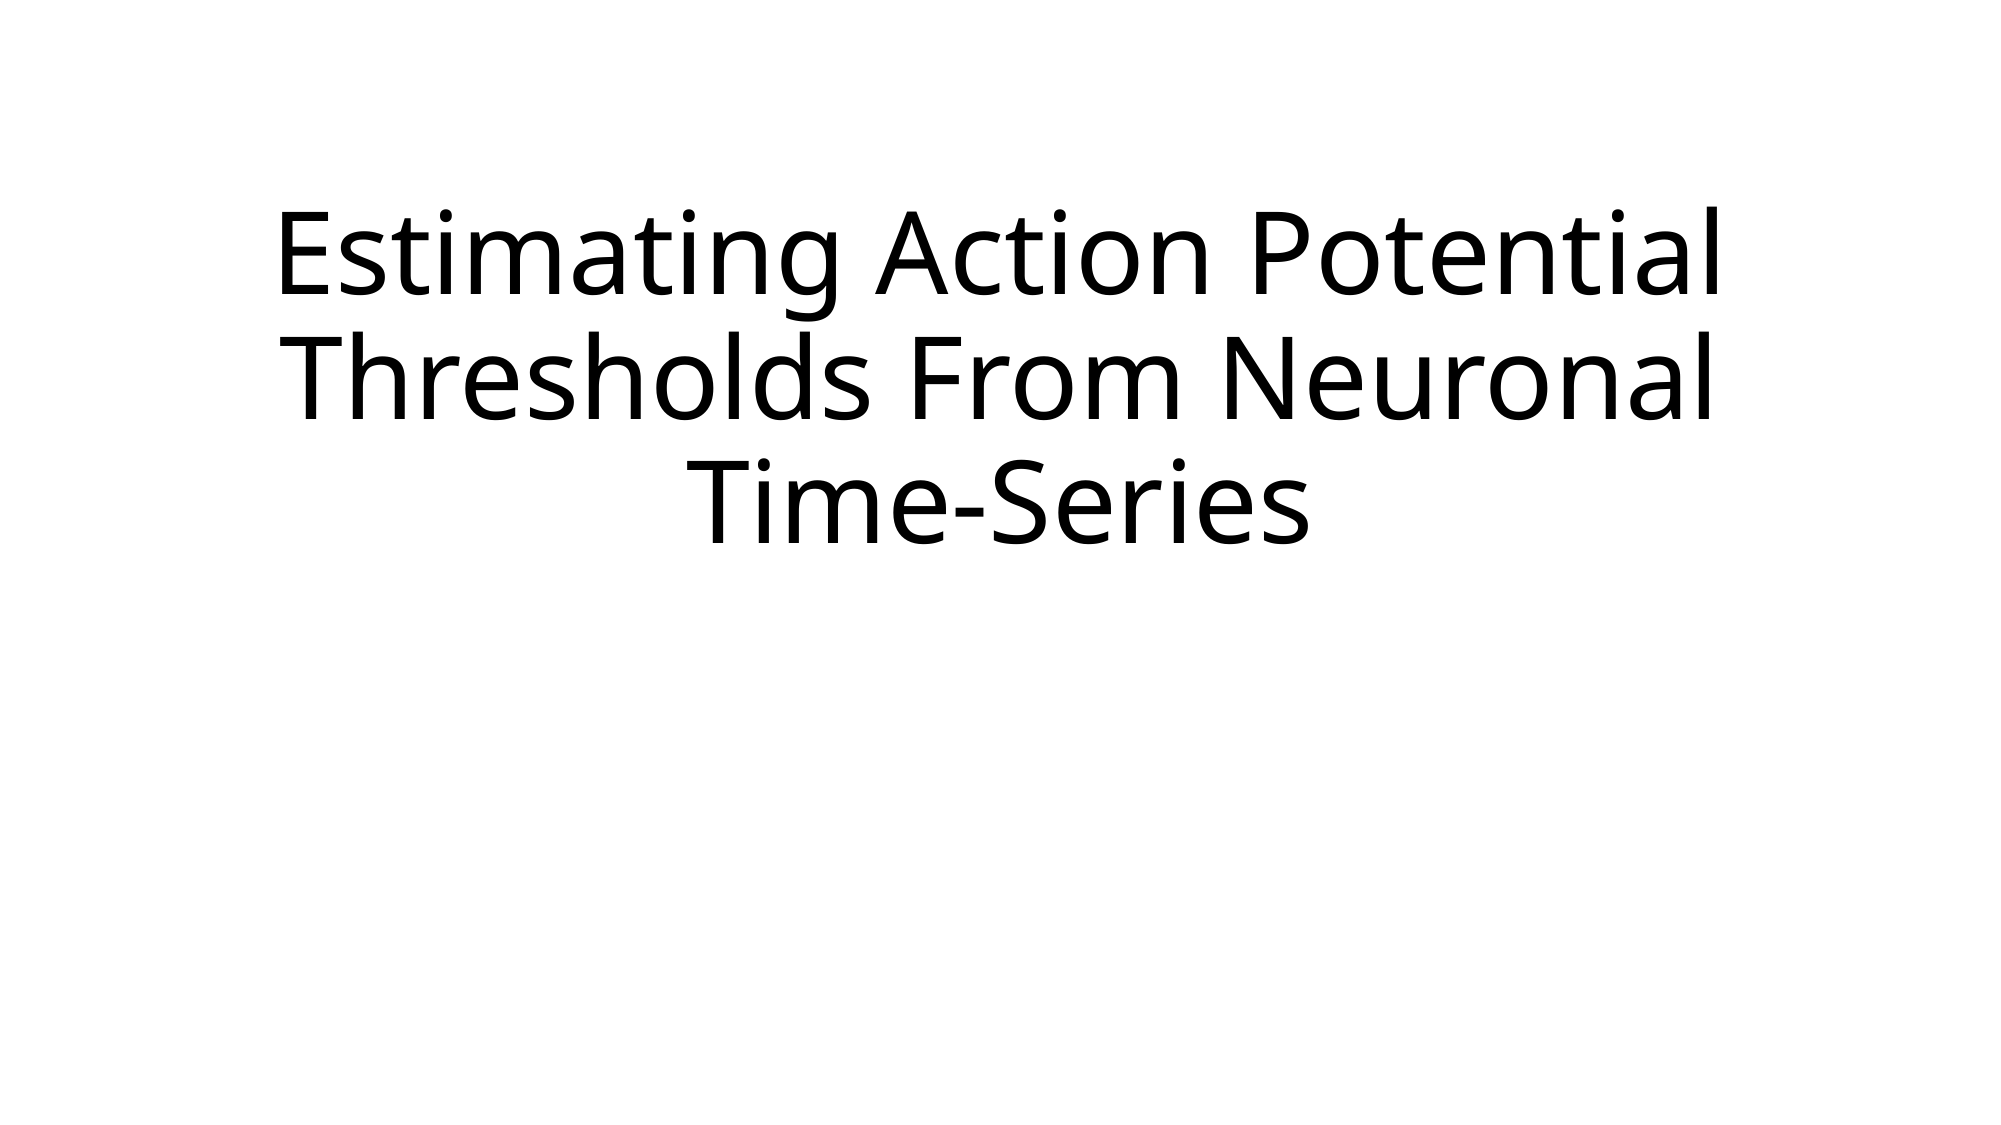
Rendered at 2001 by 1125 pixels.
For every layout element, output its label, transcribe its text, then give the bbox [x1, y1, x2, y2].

title Estimating Action Potential Thresholds From Neuronal Time-Series [249, 184, 1750, 576]
